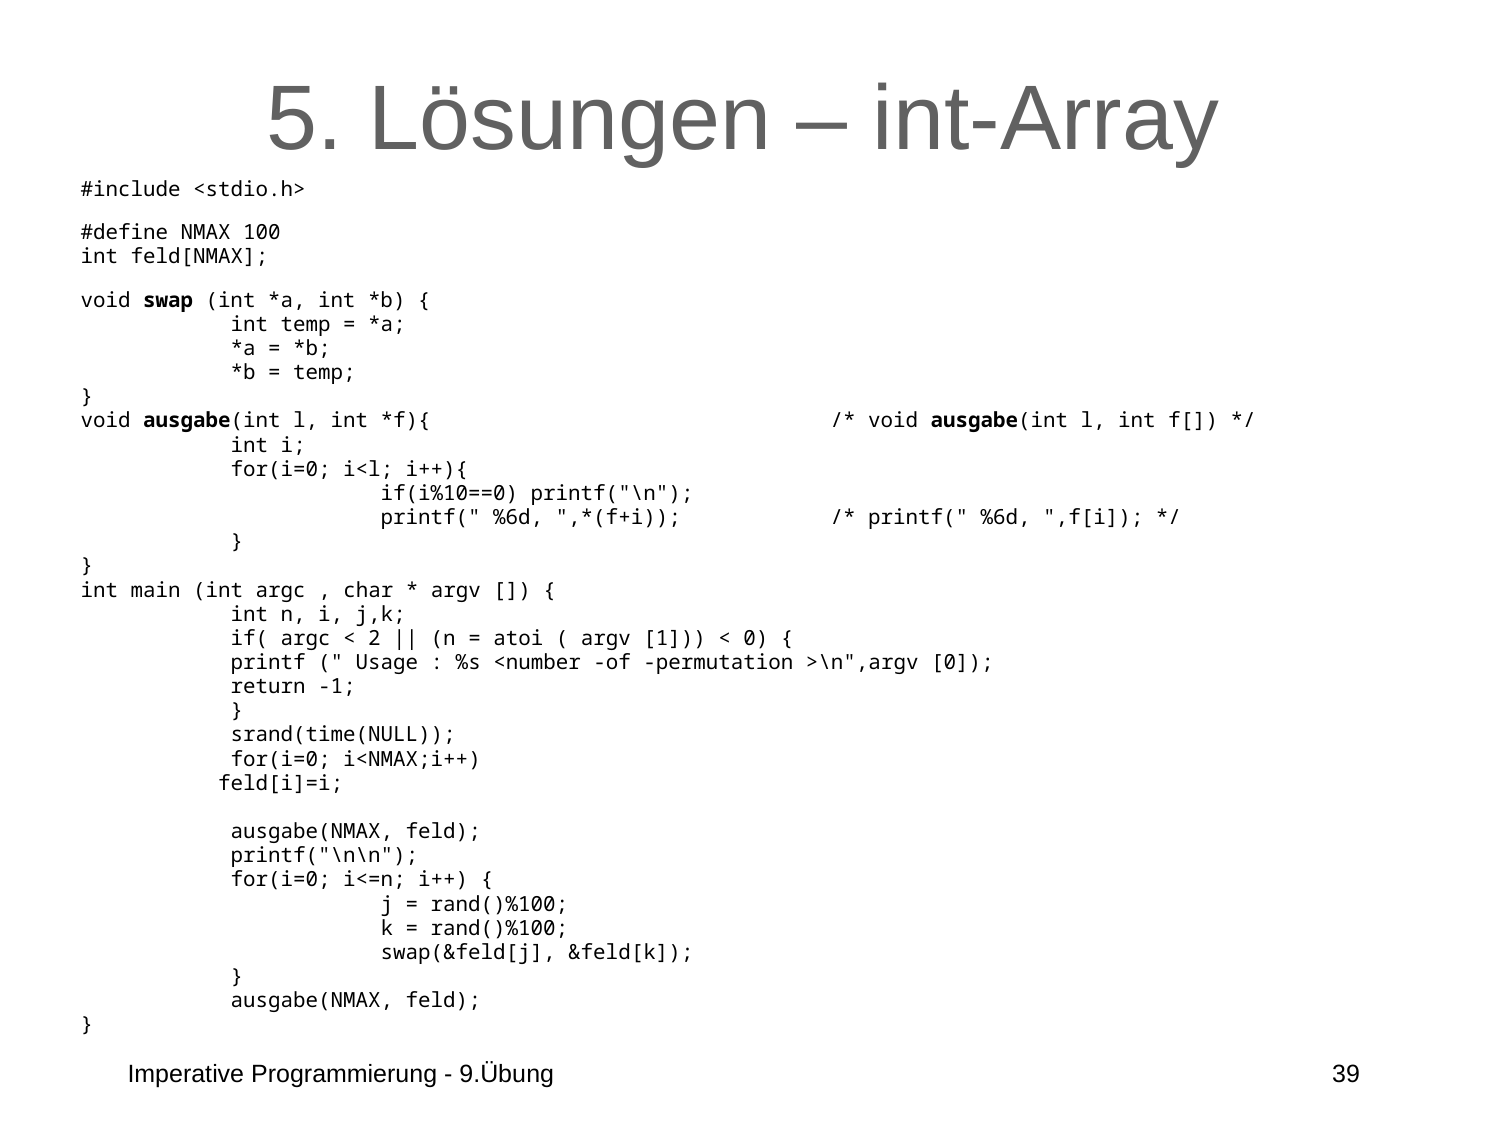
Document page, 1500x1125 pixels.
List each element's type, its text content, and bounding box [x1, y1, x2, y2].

footer Imperative Programmierung - 9.Übung [111, 1049, 1259, 1101]
title 5. Lösungen – int-Array [99, 24, 1388, 172]
list #include <stdio.h> #define NMAX 100 int feld[NMAX]; void swap (int *a, int *b) { int temp = *a; *a = *b; *b = temp; } void ausgabe(int l, int *f){ /* void ausgabe(int l, int f[]) */ int i; for(i=0; i<l; i++){ if(i%10==0) printf("\n"); printf(" %6d, ",*(f+i)); /* printf(" %6d, ",f[i]); */ } } int main (int argc , char * argv []) { int n, i, j,k; if( argc < 2 || (n = atoi ( argv [1])) < 0) { printf (" Usage : %s <number -of -permutation >\n",argv [0]); return -1; } srand(time(NULL)); for(i=0; i<NMAX;i++) feld[i]=i; ausgabe(NMAX, feld); printf("\n\n"); for(i=0; i<=n; i++) { j = rand()%100; k = rand()%100; swap(&feld[j], &feld[k]); } ausgabe(NMAX, feld); } [0, 172, 1495, 973]
slide_number 39 [1259, 1049, 1376, 1101]
